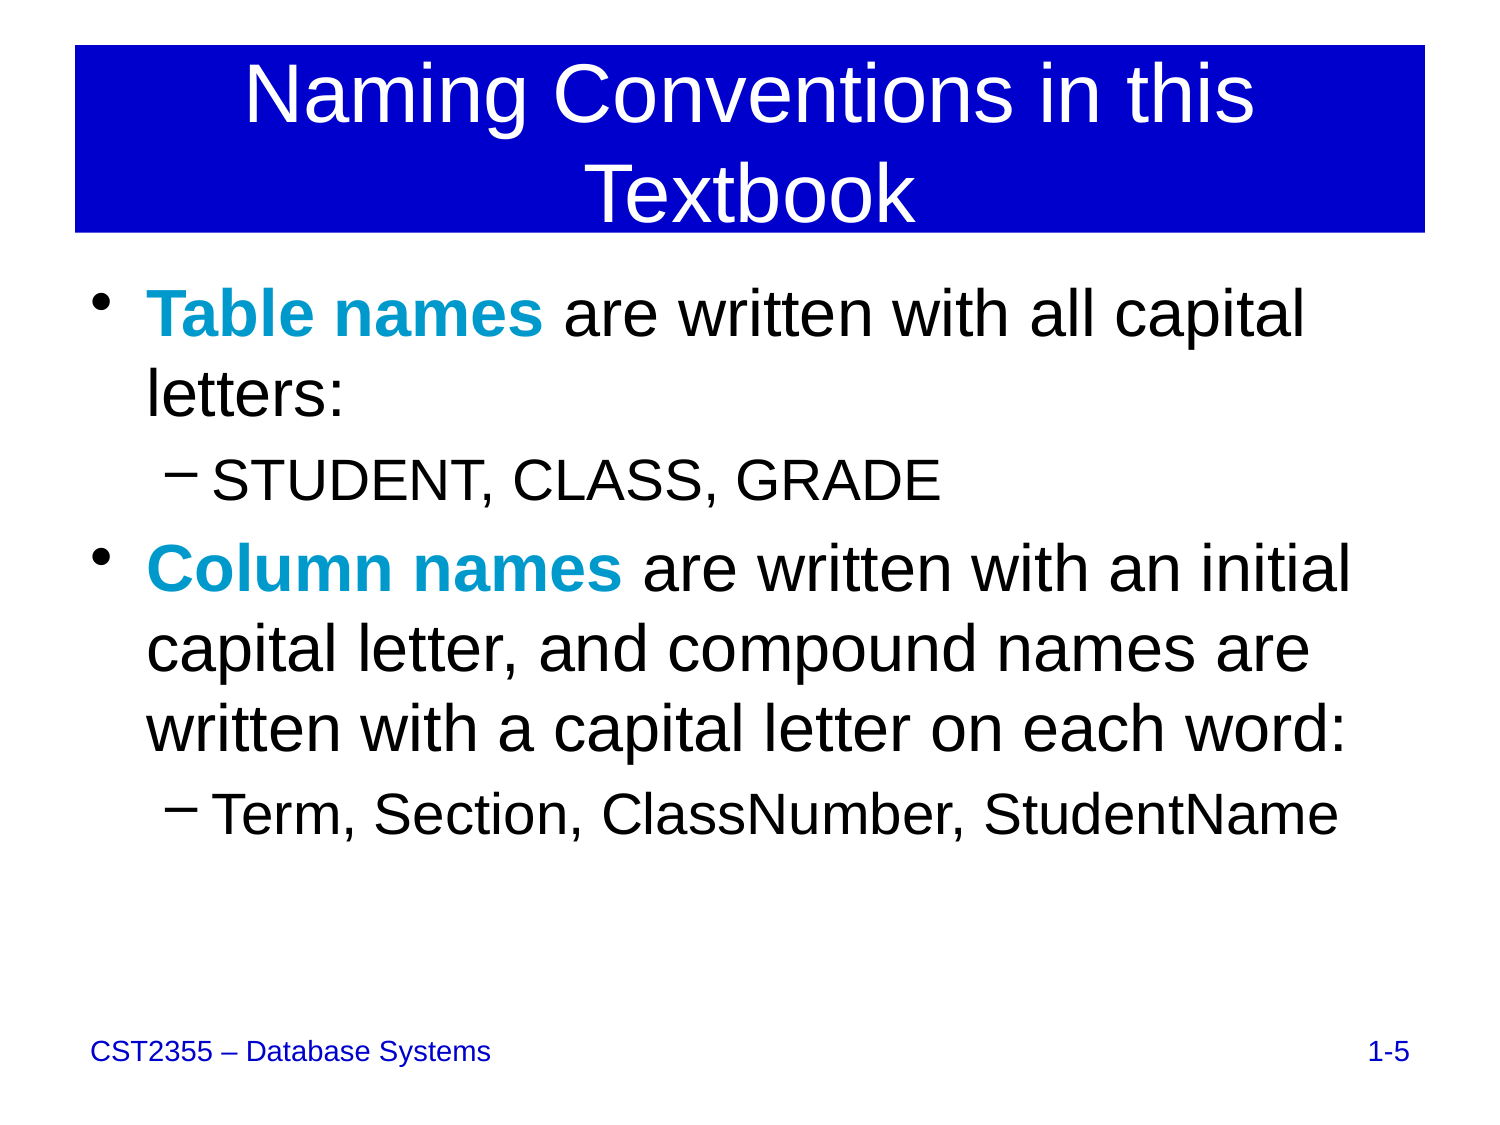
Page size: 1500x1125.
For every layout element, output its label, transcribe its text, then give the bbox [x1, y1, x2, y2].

title Naming Conventions in this Textbook [74, 44, 1426, 233]
list Table names are written with all capital letters: STUDENT, CLASS, GRADE Column names are written with an initial capital letter, and compound names are written with a capital letter on each word: Term, Section, ClassNumber, StudentName [74, 262, 1426, 1006]
footer CST2355 – Database Systems [74, 1024, 963, 1104]
slide_number 1-5 [1074, 1024, 1426, 1103]
